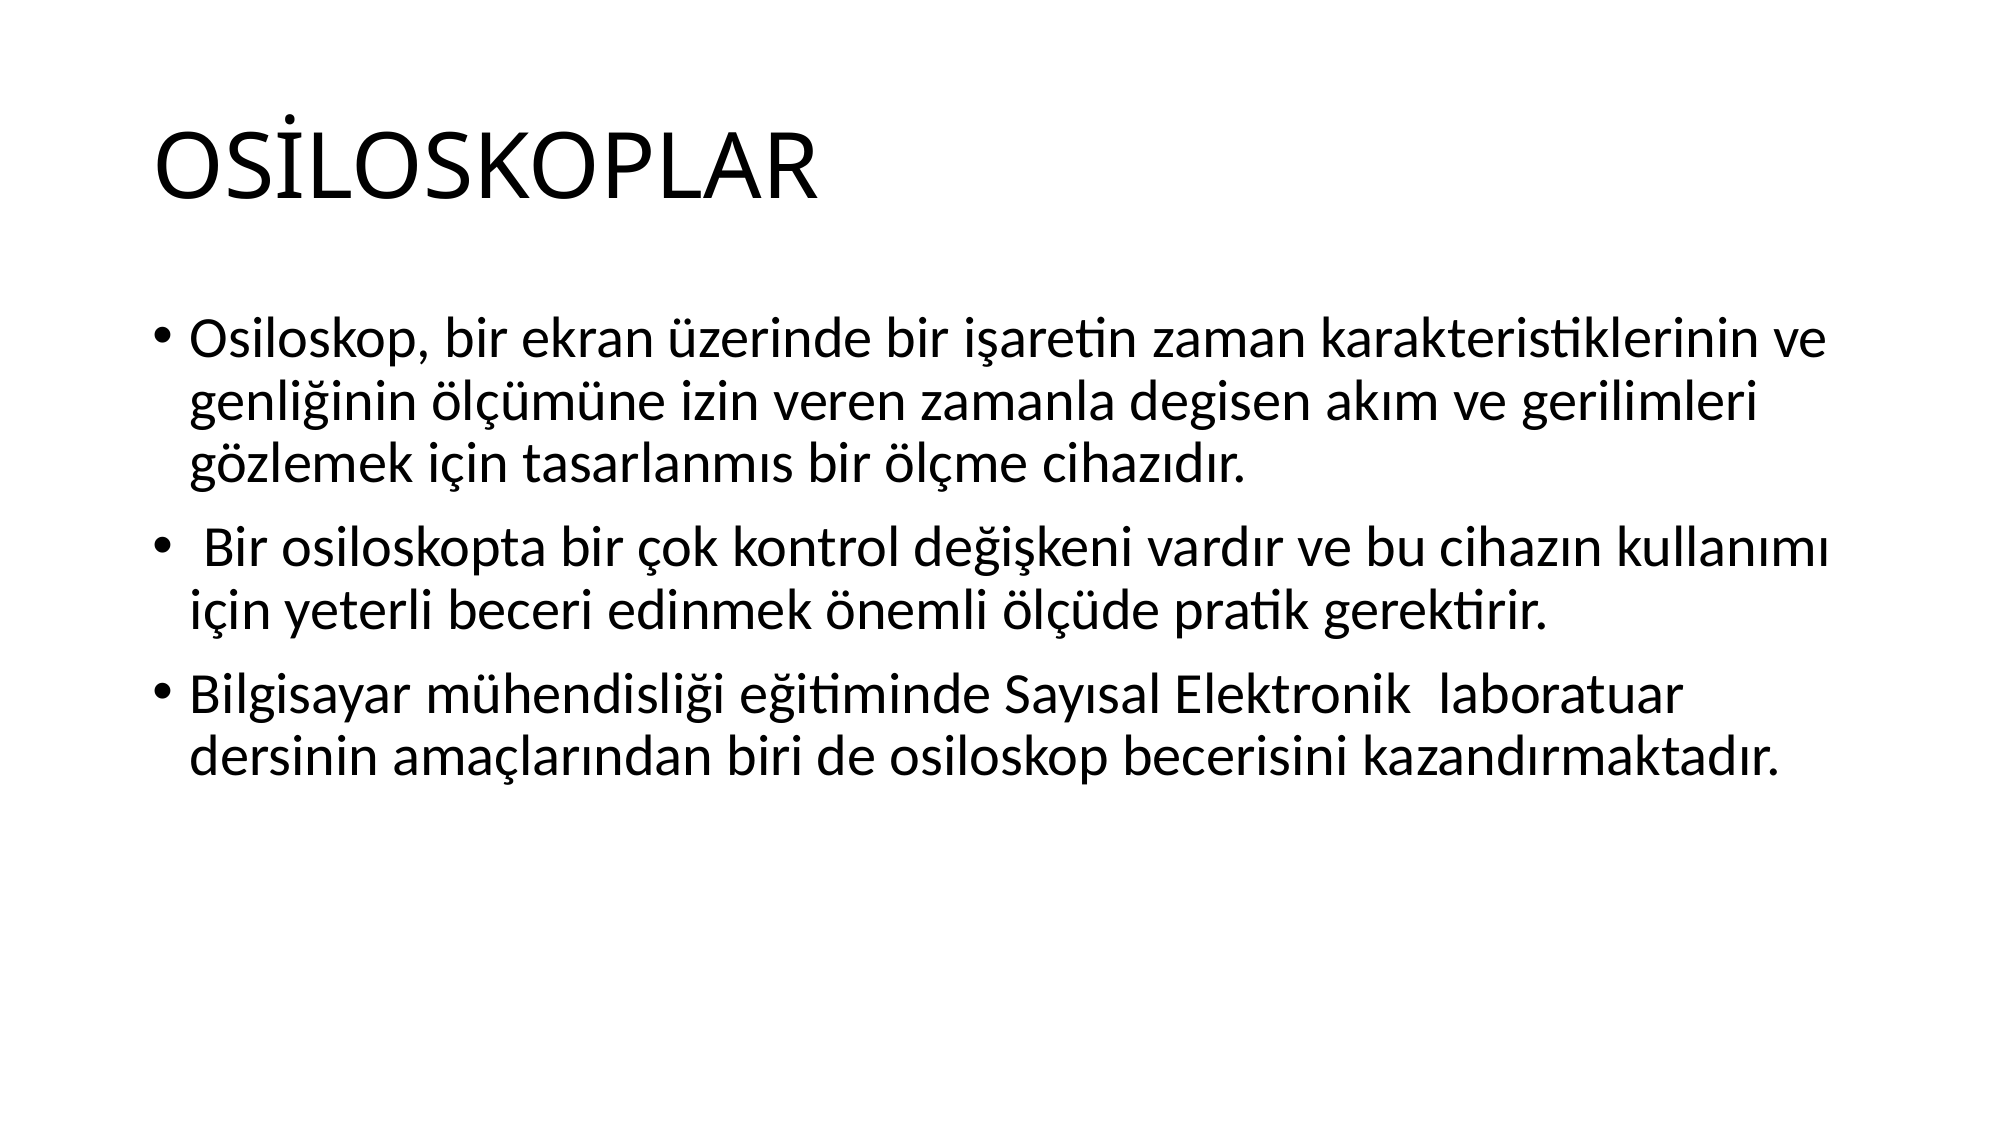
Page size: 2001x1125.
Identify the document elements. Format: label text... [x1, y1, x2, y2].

list Osiloskop, bir ekran üzerinde bir işaretin zaman karakteristiklerinin ve genliğinin ölçümüne izin veren zamanla degisen akım ve gerilimleri gözlemek için tasarlanmıs bir ölçme cihazıdır. Bir osiloskopta bir çok kontrol değişkeni vardır ve bu cihazın kullanımı için yeterli beceri edinmek önemli ölçüde pratik gerektirir. Bilgisayar mühendisliği eğitiminde Sayısal Elektronik laboratuar dersinin amaçlarından biri de osiloskop becerisini kazandırmaktadır. [137, 299, 1863, 1014]
title OSİLOSKOPLAR [137, 59, 1863, 278]
